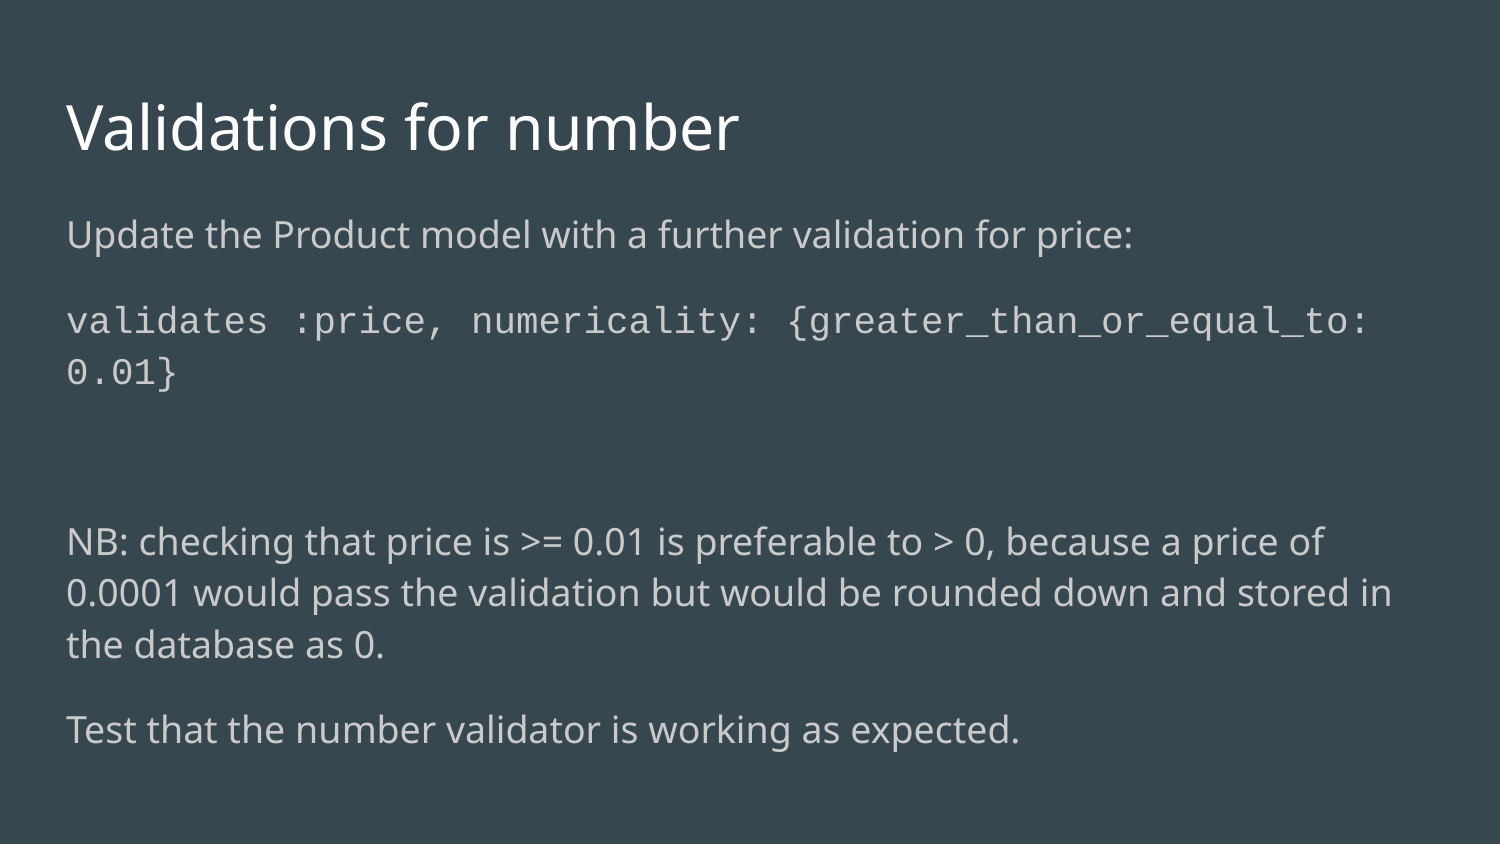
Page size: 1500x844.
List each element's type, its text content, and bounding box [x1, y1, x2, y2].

list Update the Product model with a further validation for price: validates :price, numericality: {greater_than_or_equal_to: 0.01} NB: checking that price is >= 0.01 is preferable to > 0, because a price of 0.0001 would pass the validation but would be rounded down and stored in the database as 0. Test that the number validator is working as expected. [51, 189, 1449, 750]
title Validations for number [51, 72, 1449, 167]
